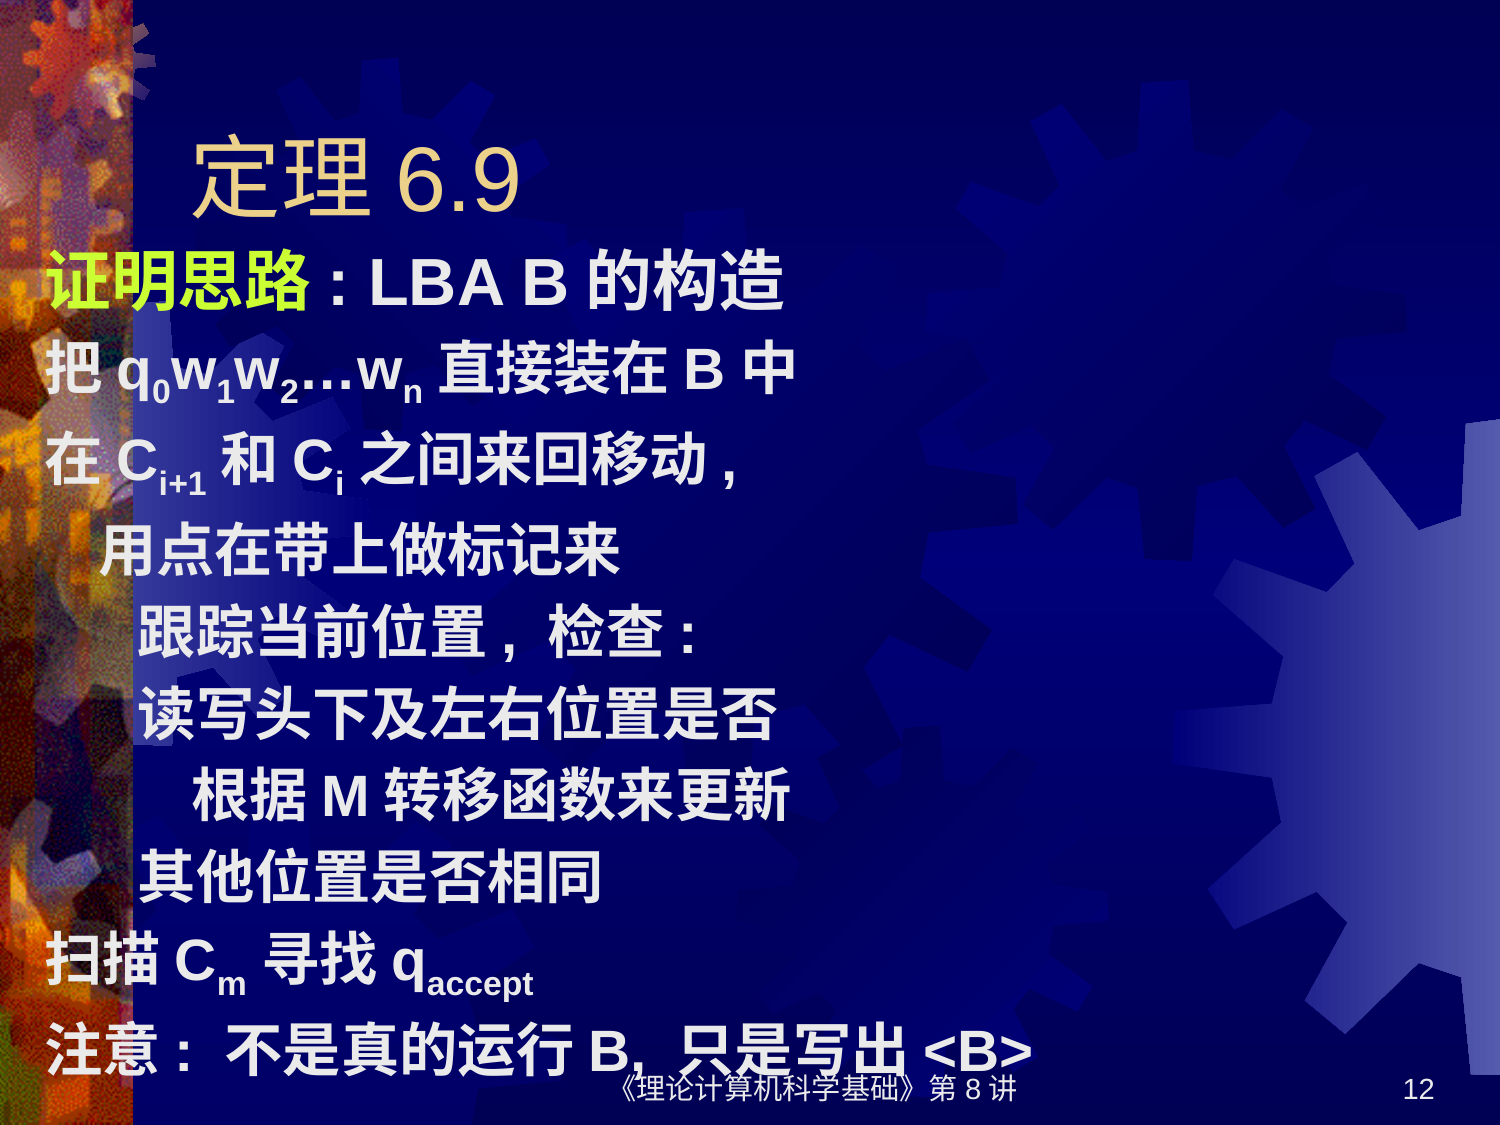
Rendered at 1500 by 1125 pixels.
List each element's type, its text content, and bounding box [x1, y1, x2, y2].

title 定理6.9 [174, 50, 1450, 238]
list 证明思路: LBA B的构造 把q0w1w2…wn直接装在B中 在Ci+1和Ci之间来回移动, 用点在带上做标记来 跟踪当前位置, 检查: 读写头下及左右位置是否 根据M转移函数来更新 其他位置是否相同 扫描Cm寻找qaccept 注意: 不是真的运行B, 只是写出<B> [29, 231, 1305, 1007]
picture [0, 0, 133, 1125]
slide_number 12 [1137, 1037, 1450, 1113]
footer 《理论计算机科学基础》第8讲 [575, 1037, 1050, 1113]
